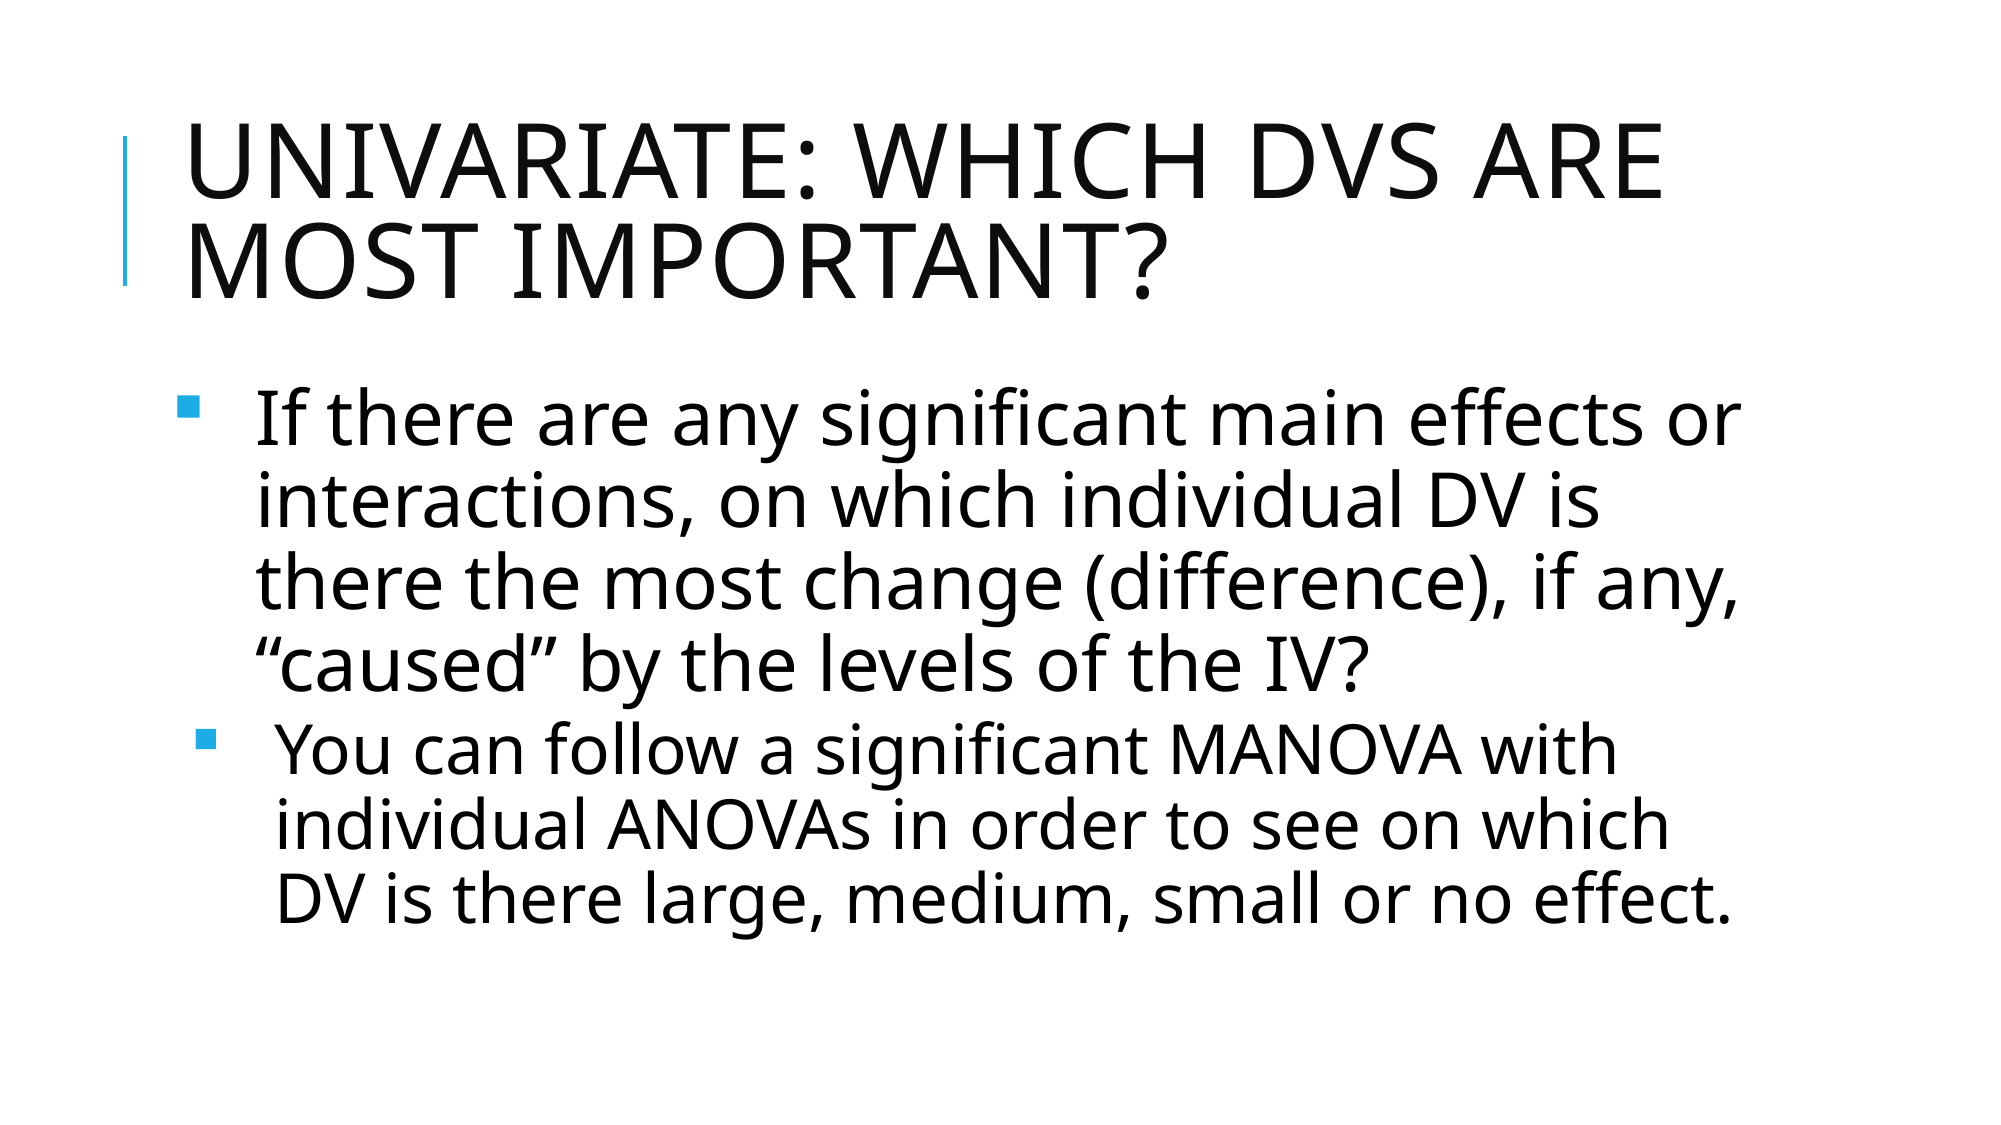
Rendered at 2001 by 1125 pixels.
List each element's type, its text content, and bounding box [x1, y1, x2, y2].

list If there are any significant main effects or interactions, on which individual DV is there the most change (difference), if any, “caused” by the levels of the IV? You can follow a significant MANOVA with individual ANOVAs in order to see on which DV is there large, medium, small or no effect. [163, 372, 1759, 1033]
title Univariate: Which DVs are most important? [168, 96, 1763, 342]
